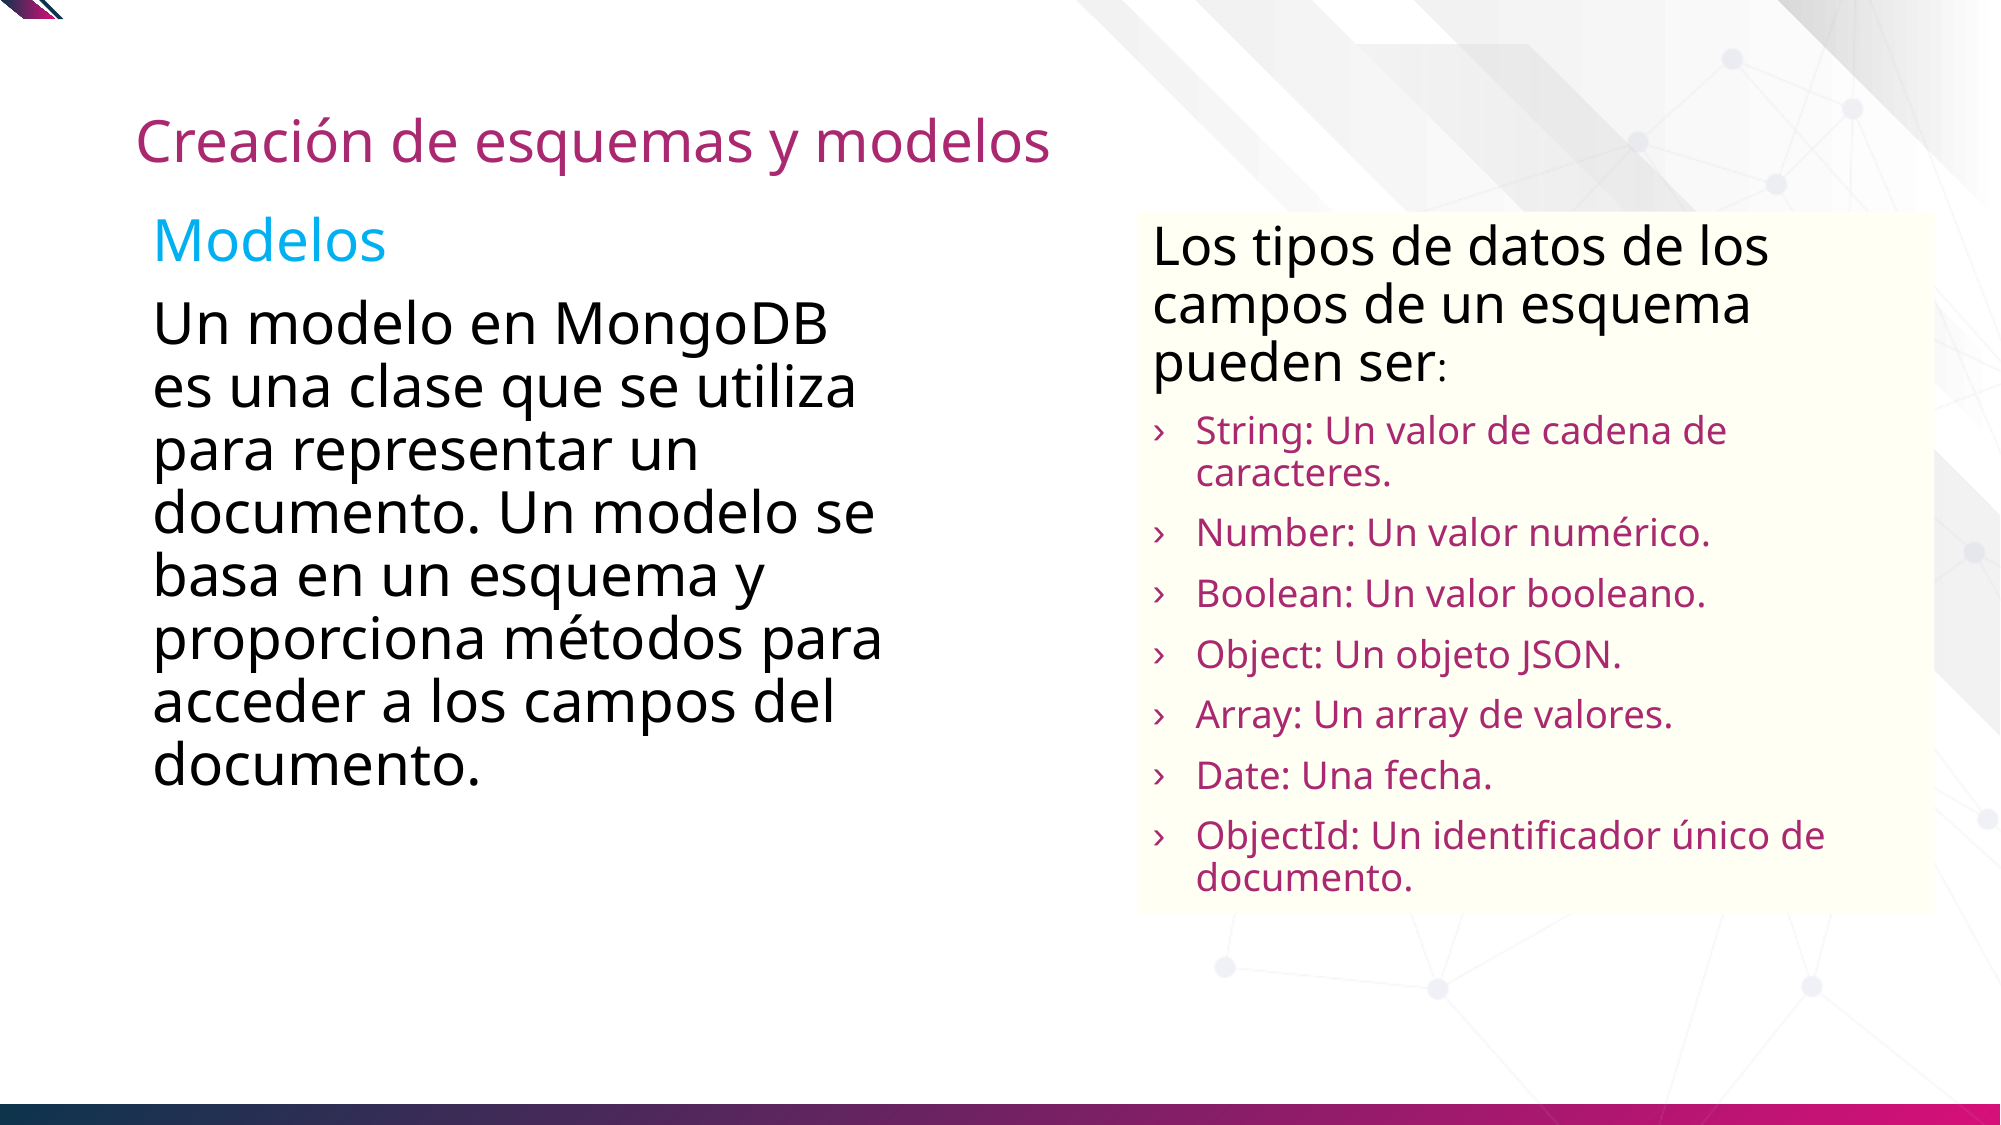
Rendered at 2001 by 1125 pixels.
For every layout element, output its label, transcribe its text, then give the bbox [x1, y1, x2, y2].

text_box Los tipos de datos de los campos de un esquema pueden ser: String: Un valor de cadena de caracteres. Number: Un valor numérico. Boolean: Un valor booleano. Object: Un objeto JSON. Array: Un array de valores. Date: Una fecha. ObjectId: Un identificador único de documento. [1137, 211, 1935, 914]
list Modelos Un modelo en MongoDB es una clase que se utiliza para representar un documento. Un modelo se basa en un esquema y proporciona métodos para acceder a los campos del documento. [137, 203, 913, 871]
title Creación de esquemas y modelos [135, 112, 1764, 176]
